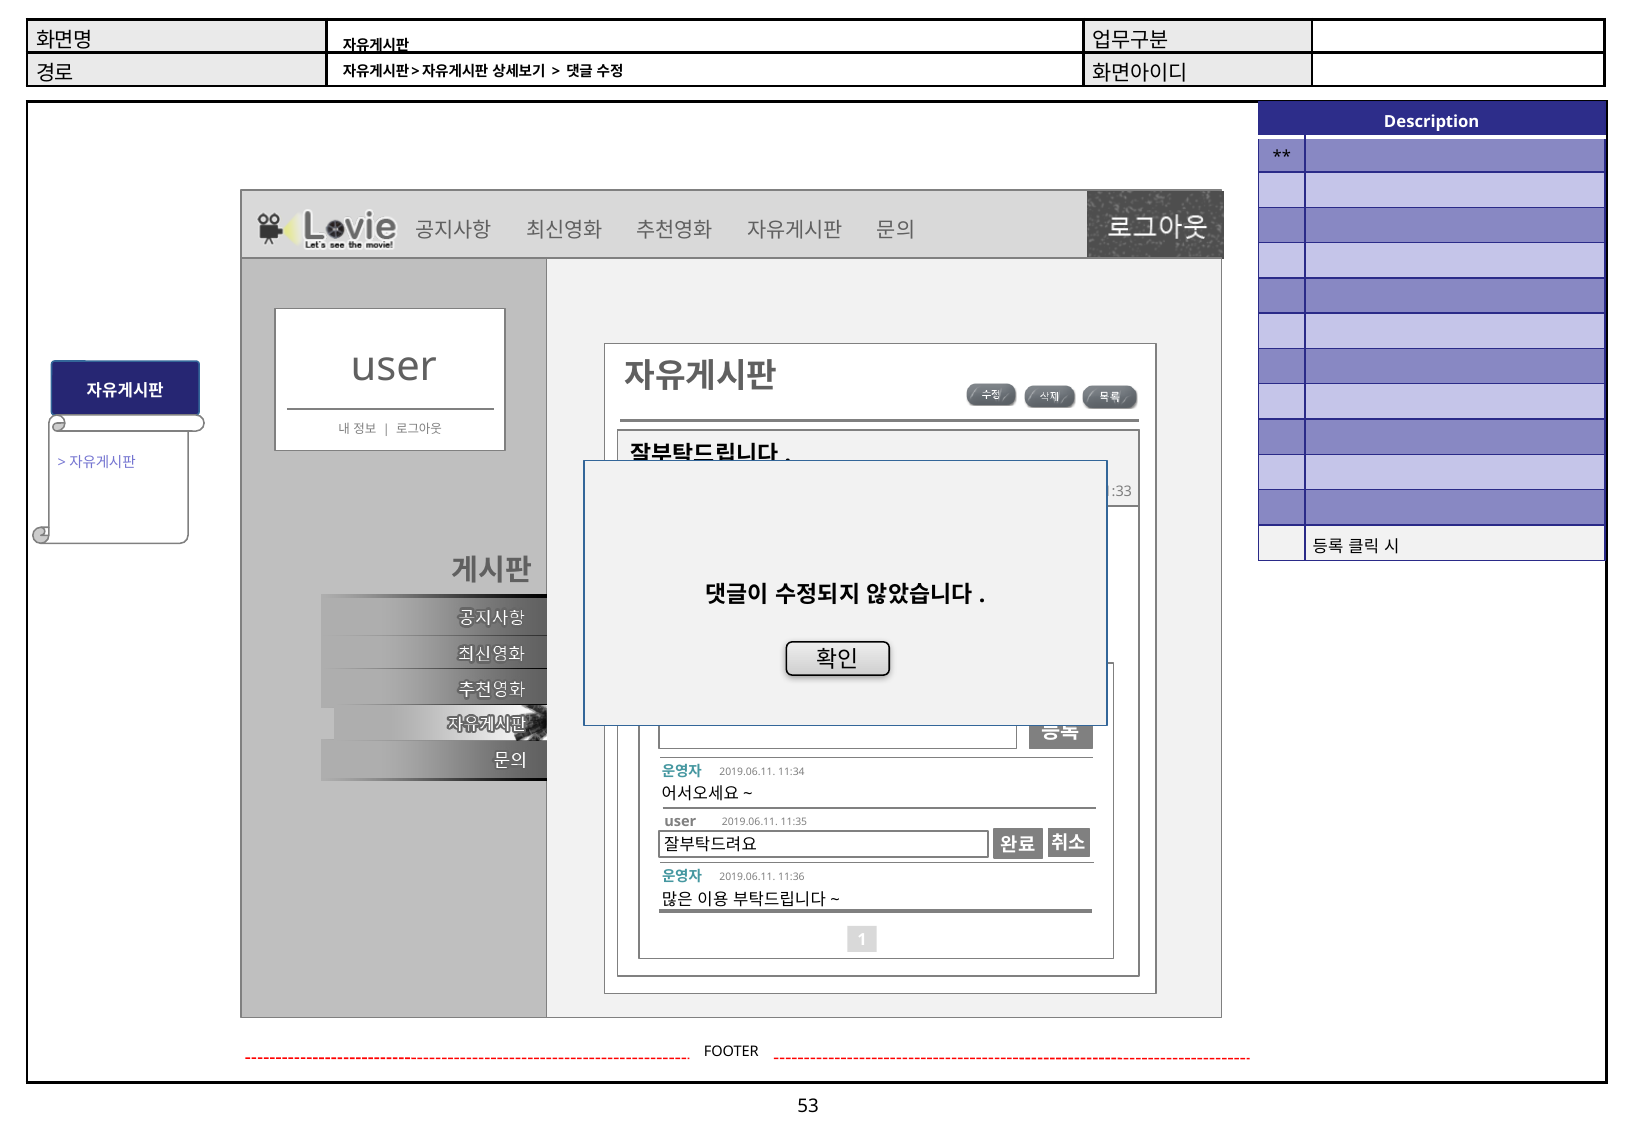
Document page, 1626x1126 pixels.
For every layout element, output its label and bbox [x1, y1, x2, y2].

table_cell [1306, 455, 1604, 489]
picture [965, 383, 1017, 406]
picture [1087, 191, 1224, 259]
table_cell [1306, 314, 1604, 348]
table_cell [1306, 139, 1604, 171]
table_cell [1306, 384, 1604, 418]
text_box [32, 361, 205, 544]
table_cell [1306, 208, 1604, 242]
table_cell [1259, 139, 1304, 171]
table_cell [1306, 243, 1604, 277]
table_cell [1259, 526, 1304, 560]
table_cell [1259, 243, 1304, 277]
table_cell [1306, 349, 1604, 383]
table_cell [1306, 526, 1604, 560]
table_cell [1259, 279, 1304, 312]
table_cell [1306, 173, 1604, 207]
table_cell [1259, 173, 1304, 207]
title [328, 19, 1085, 87]
picture [1082, 385, 1139, 410]
table_cell [1306, 490, 1604, 524]
table_cell [1259, 208, 1304, 242]
table_cell [1306, 420, 1604, 454]
table_cell [1259, 420, 1304, 454]
table_cell [1259, 455, 1304, 489]
picture [1024, 384, 1076, 408]
table_cell [1259, 490, 1304, 524]
table_cell [1306, 279, 1604, 312]
table_header [1259, 102, 1604, 135]
table_cell [1259, 314, 1304, 348]
picture [255, 208, 402, 251]
table_cell [1259, 384, 1304, 418]
picture [320, 594, 547, 781]
table_cell [1259, 349, 1304, 383]
text_box [241, 189, 1222, 1018]
